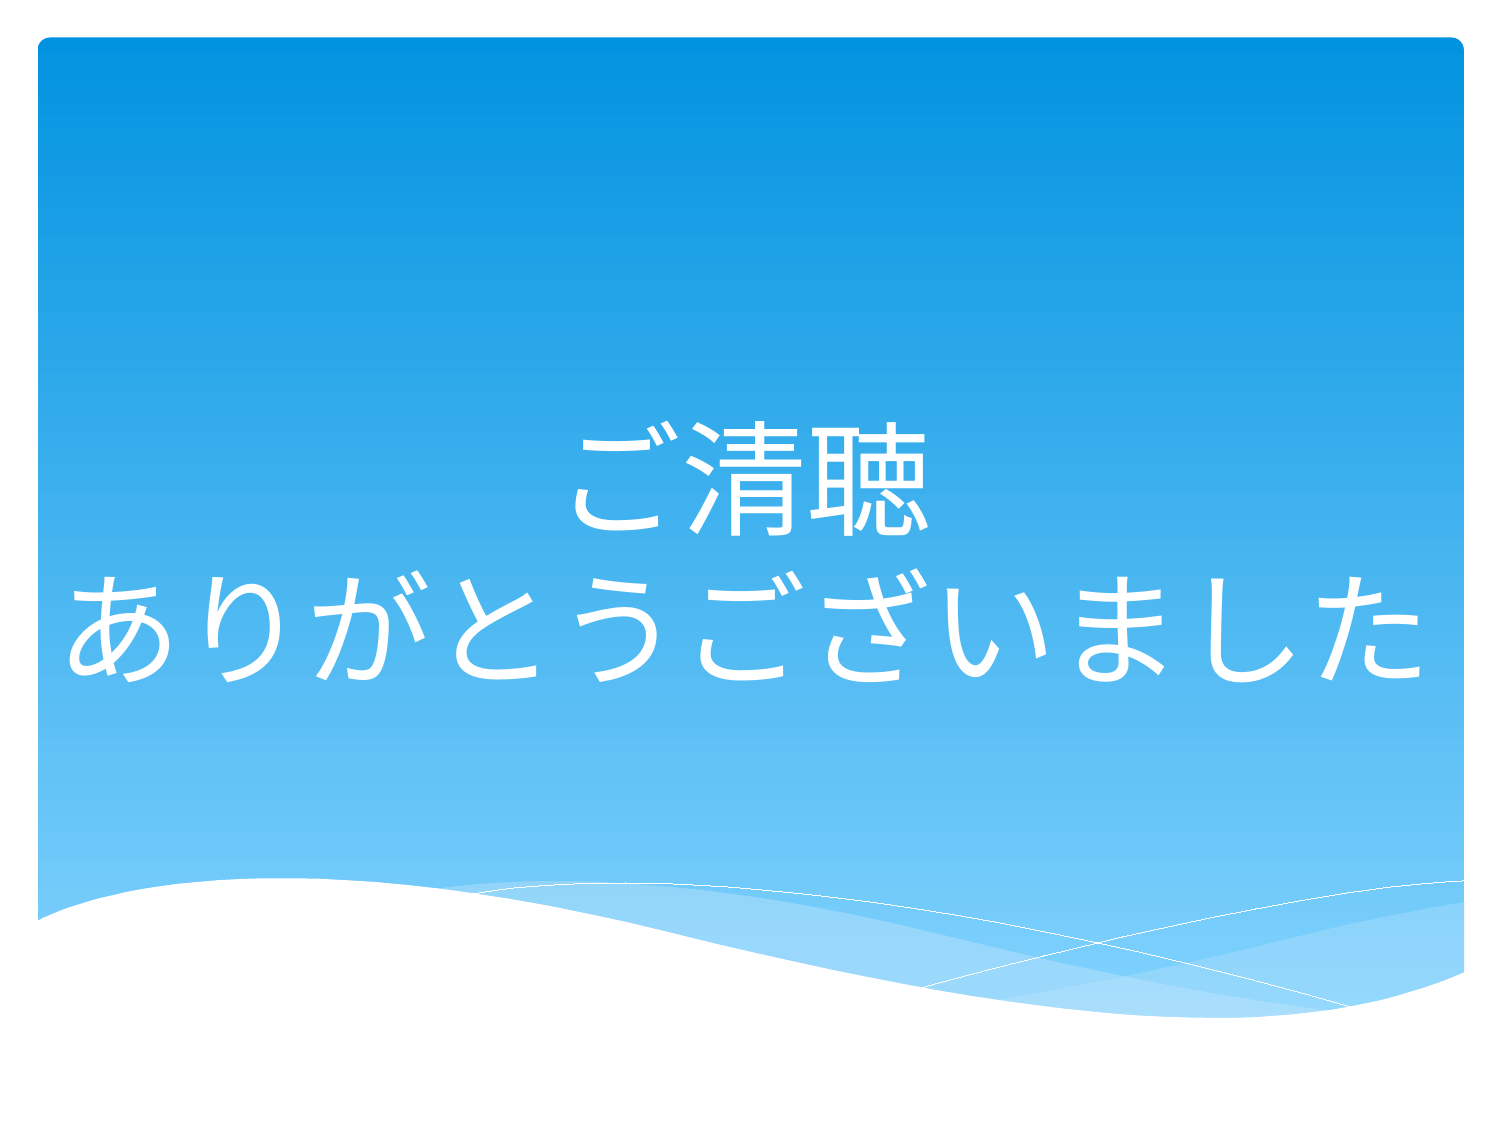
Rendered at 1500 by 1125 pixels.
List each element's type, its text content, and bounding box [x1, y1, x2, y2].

title ご清聴 ありがとうございました [41, 416, 1447, 709]
